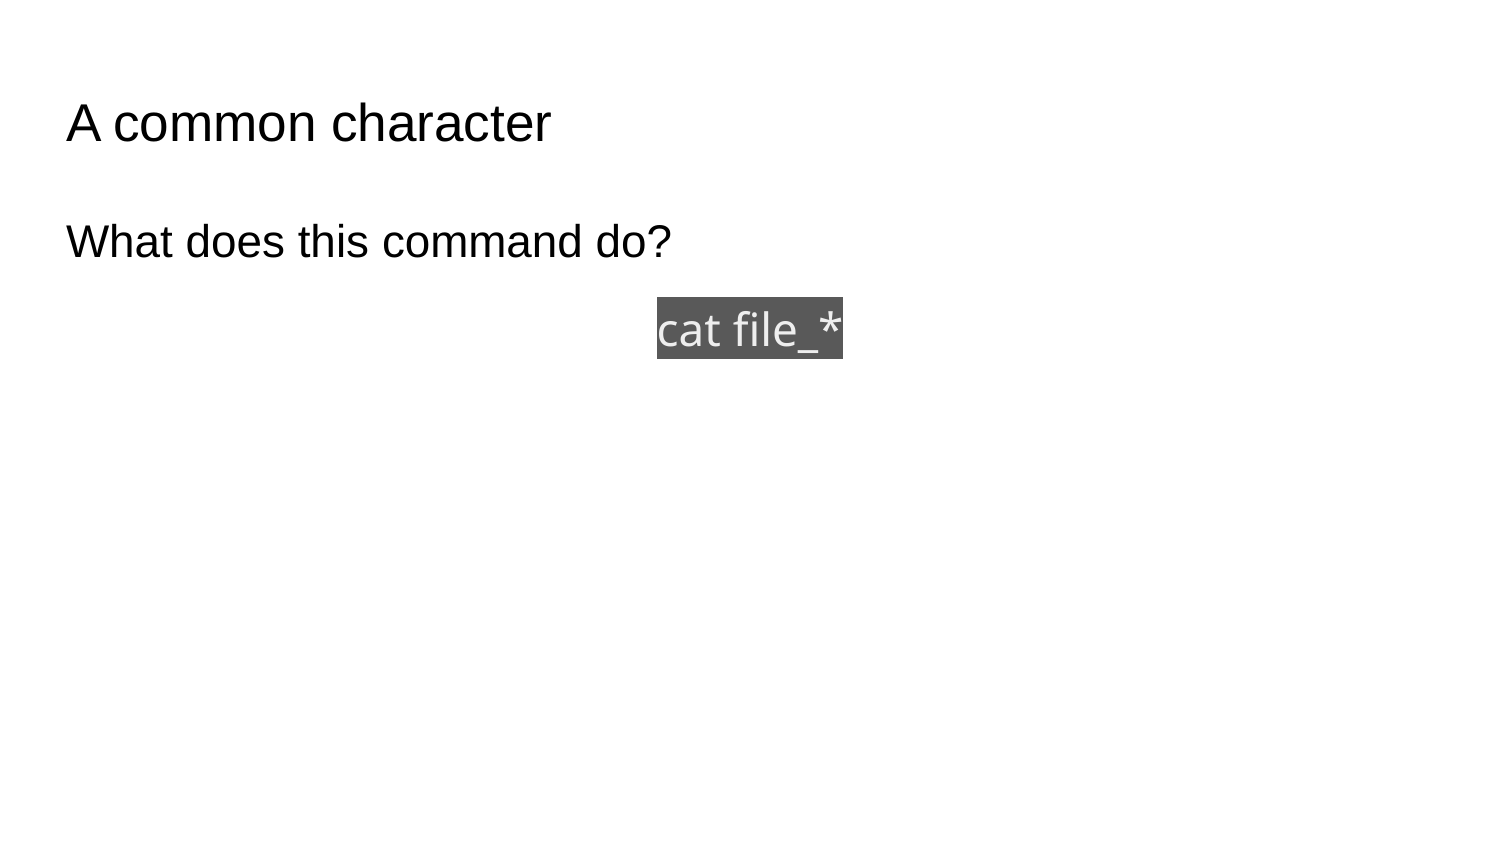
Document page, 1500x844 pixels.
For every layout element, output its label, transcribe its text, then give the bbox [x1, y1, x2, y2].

title A common character [51, 72, 1449, 167]
list What does this command do? cat file_* [51, 189, 1449, 750]
